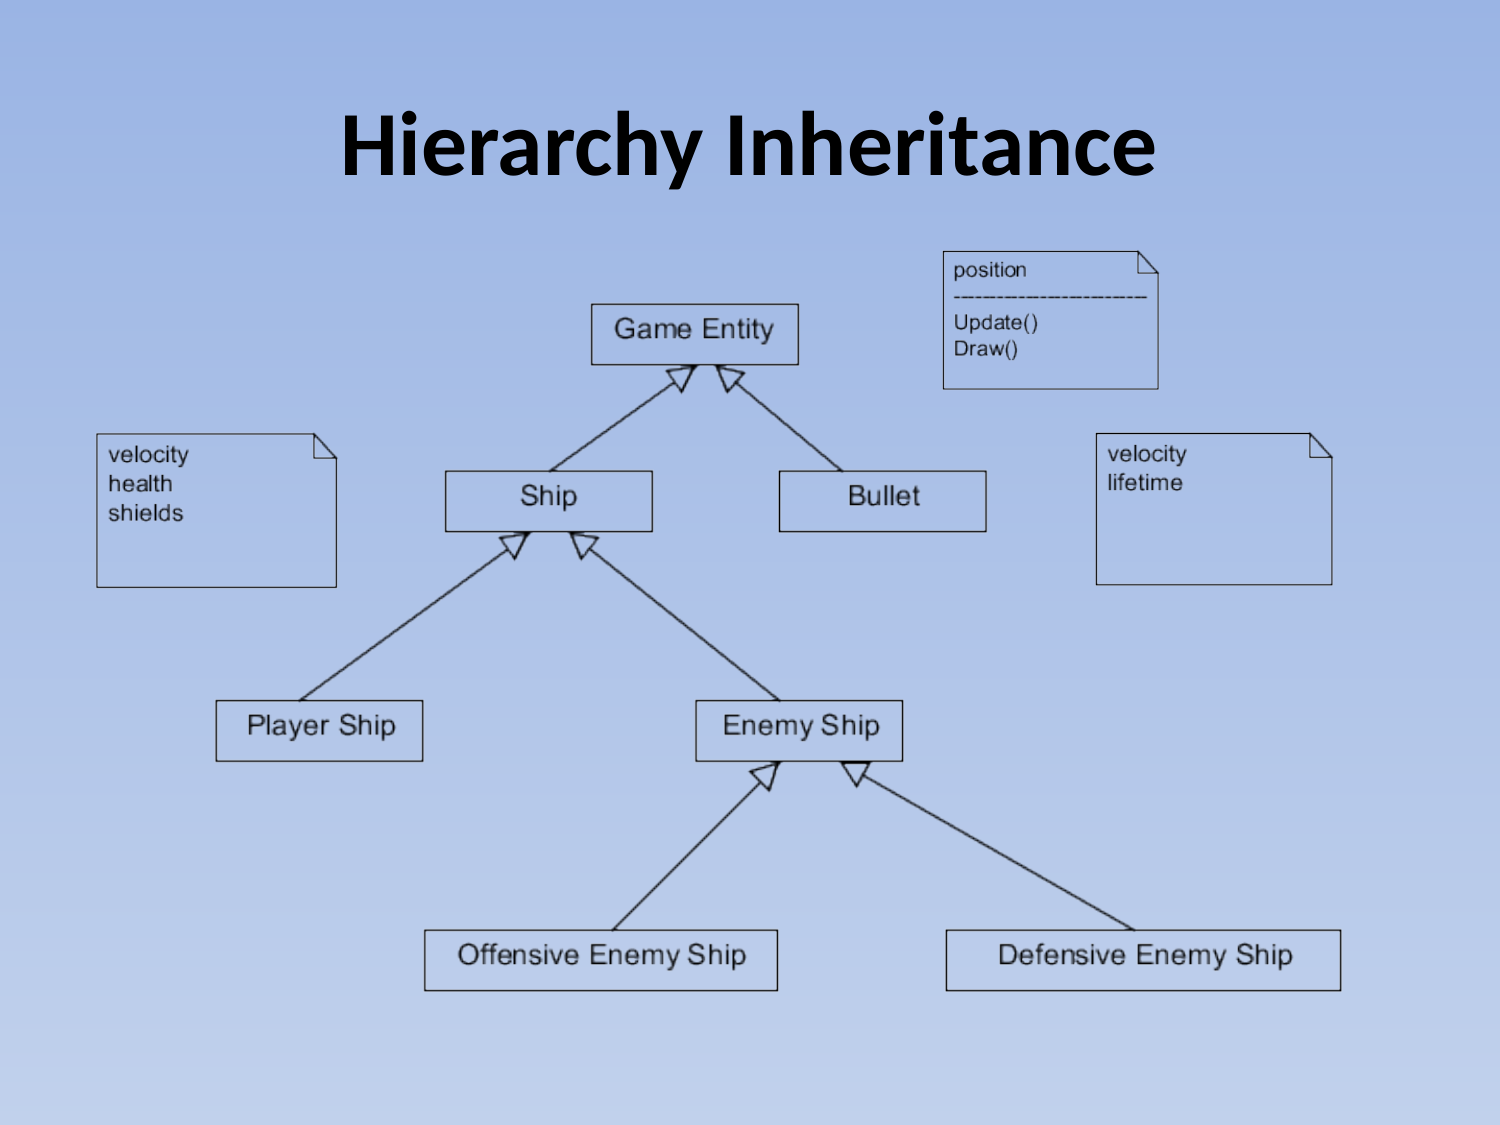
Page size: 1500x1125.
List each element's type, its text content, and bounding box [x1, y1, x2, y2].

picture [62, 219, 1384, 1034]
title Hierarchy Inheritance [75, 45, 1425, 233]
